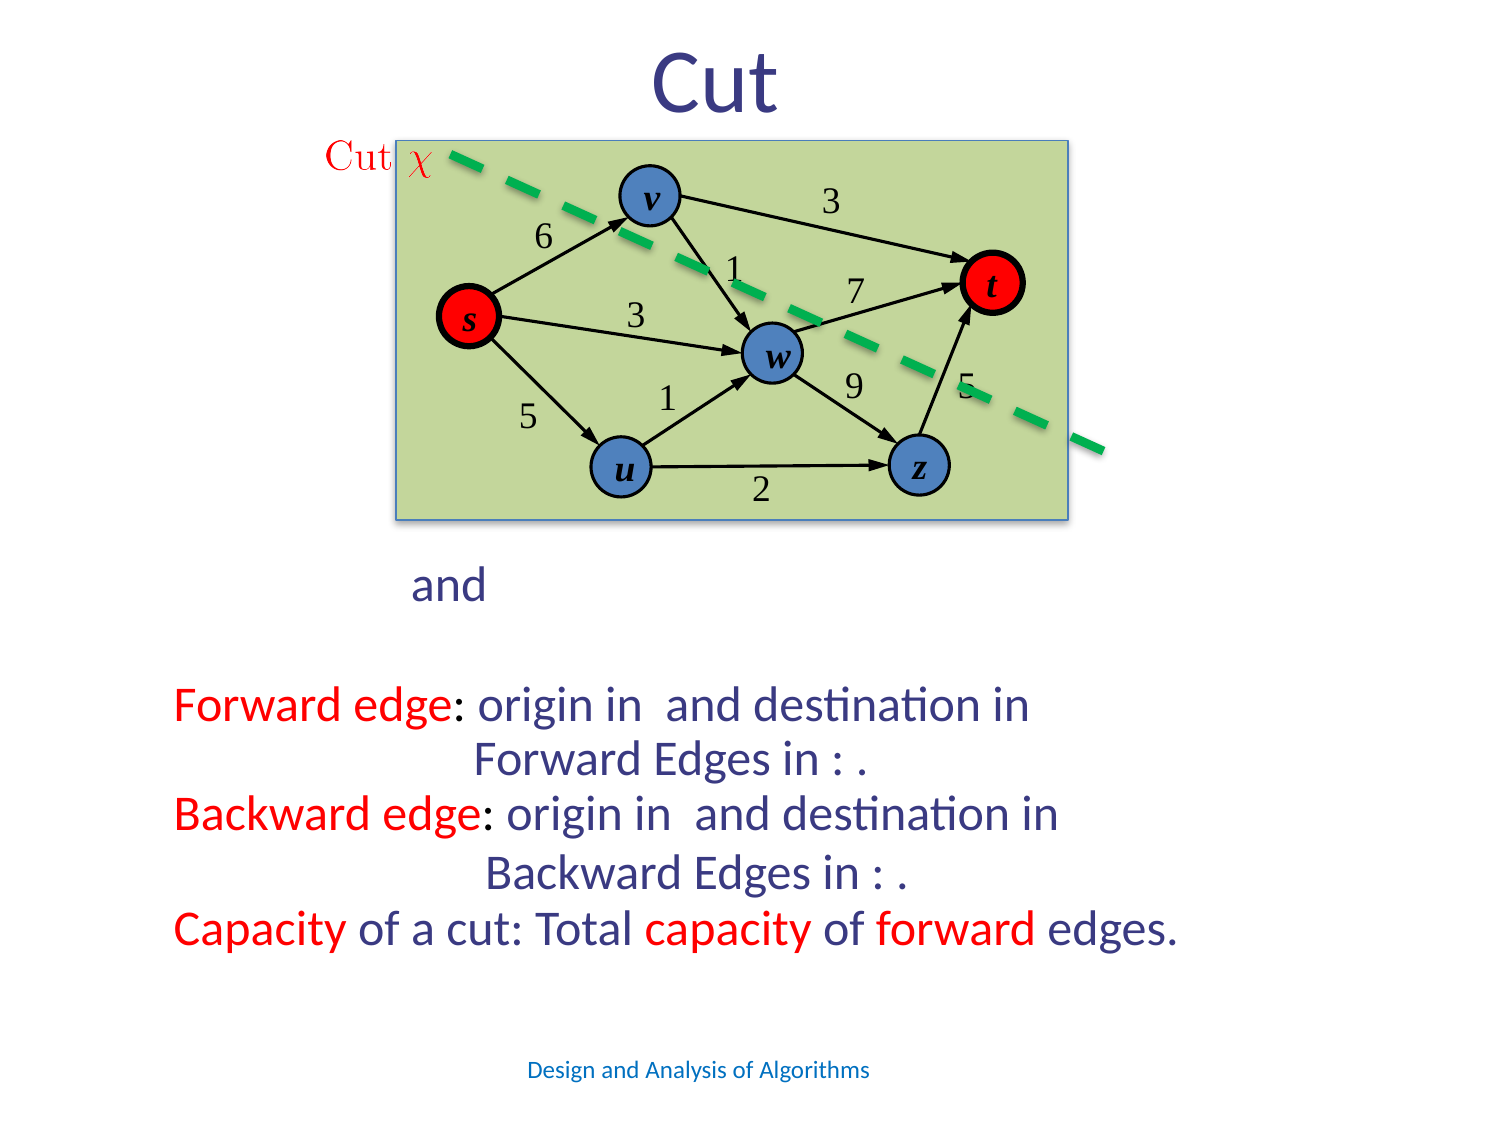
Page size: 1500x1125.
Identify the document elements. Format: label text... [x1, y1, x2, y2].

text_box u [590, 460, 651, 497]
text_box 2 [718, 475, 786, 517]
text_box No more augmenting paths! [786, 467, 887, 473]
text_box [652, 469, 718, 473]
text_box z [889, 460, 950, 496]
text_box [450, 153, 1105, 452]
text_box s [438, 297, 445, 335]
title Cut [0, 5, 1476, 100]
text_box [395, 140, 1069, 521]
picture [326, 140, 433, 179]
text_box Design and Analysis of Algorithms [512, 1046, 988, 1107]
